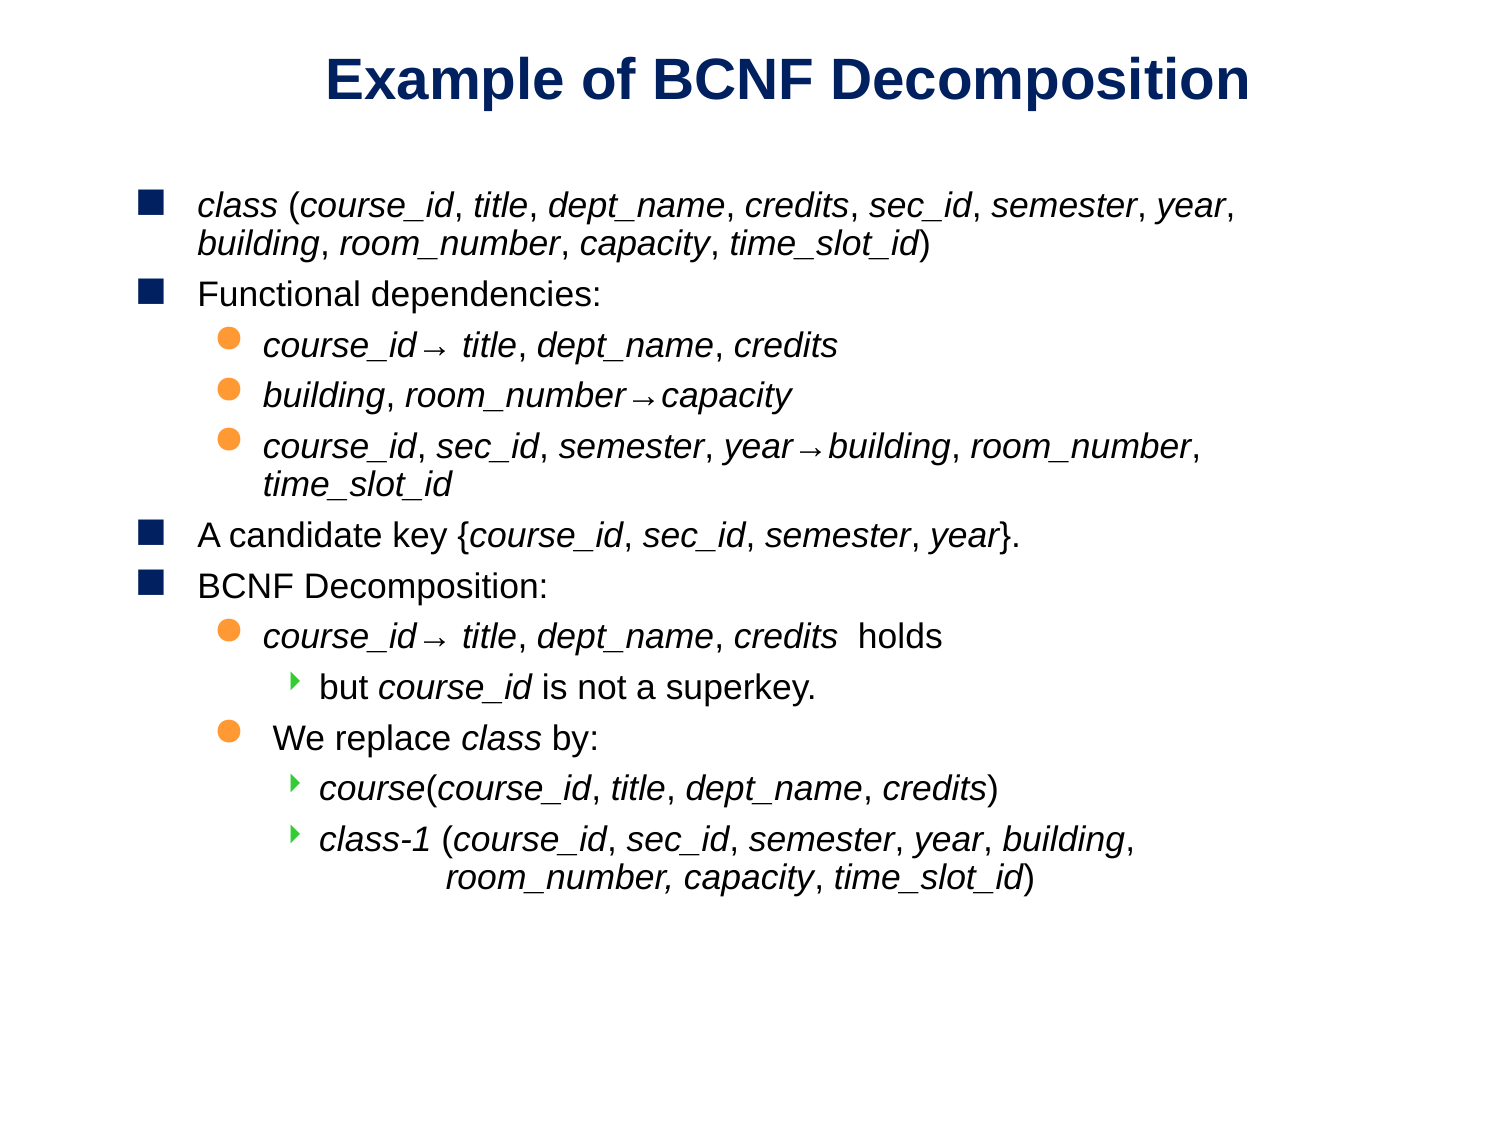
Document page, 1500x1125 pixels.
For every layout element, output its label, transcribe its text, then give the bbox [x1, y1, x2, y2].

title Example of BCNF Decomposition [125, 18, 1452, 120]
list class (course_id, title, dept_name, credits, sec_id, semester, year, building, room_number, capacity, time_slot_id) Functional dependencies: course_id→ title, dept_name, credits building, room_number→capacity course_id, sec_id, semester, year→building, room_number, time_slot_id A candidate key {course_id, sec_id, semester, year}. BCNF Decomposition: course_id→ title, dept_name, credits holds but course_id is not a superkey. We replace class by: course(course_id, title, dept_name, credits) class-1 (course_id, sec_id, semester, year, building, room_number, capacity, time_slot_id) [126, 179, 1372, 940]
